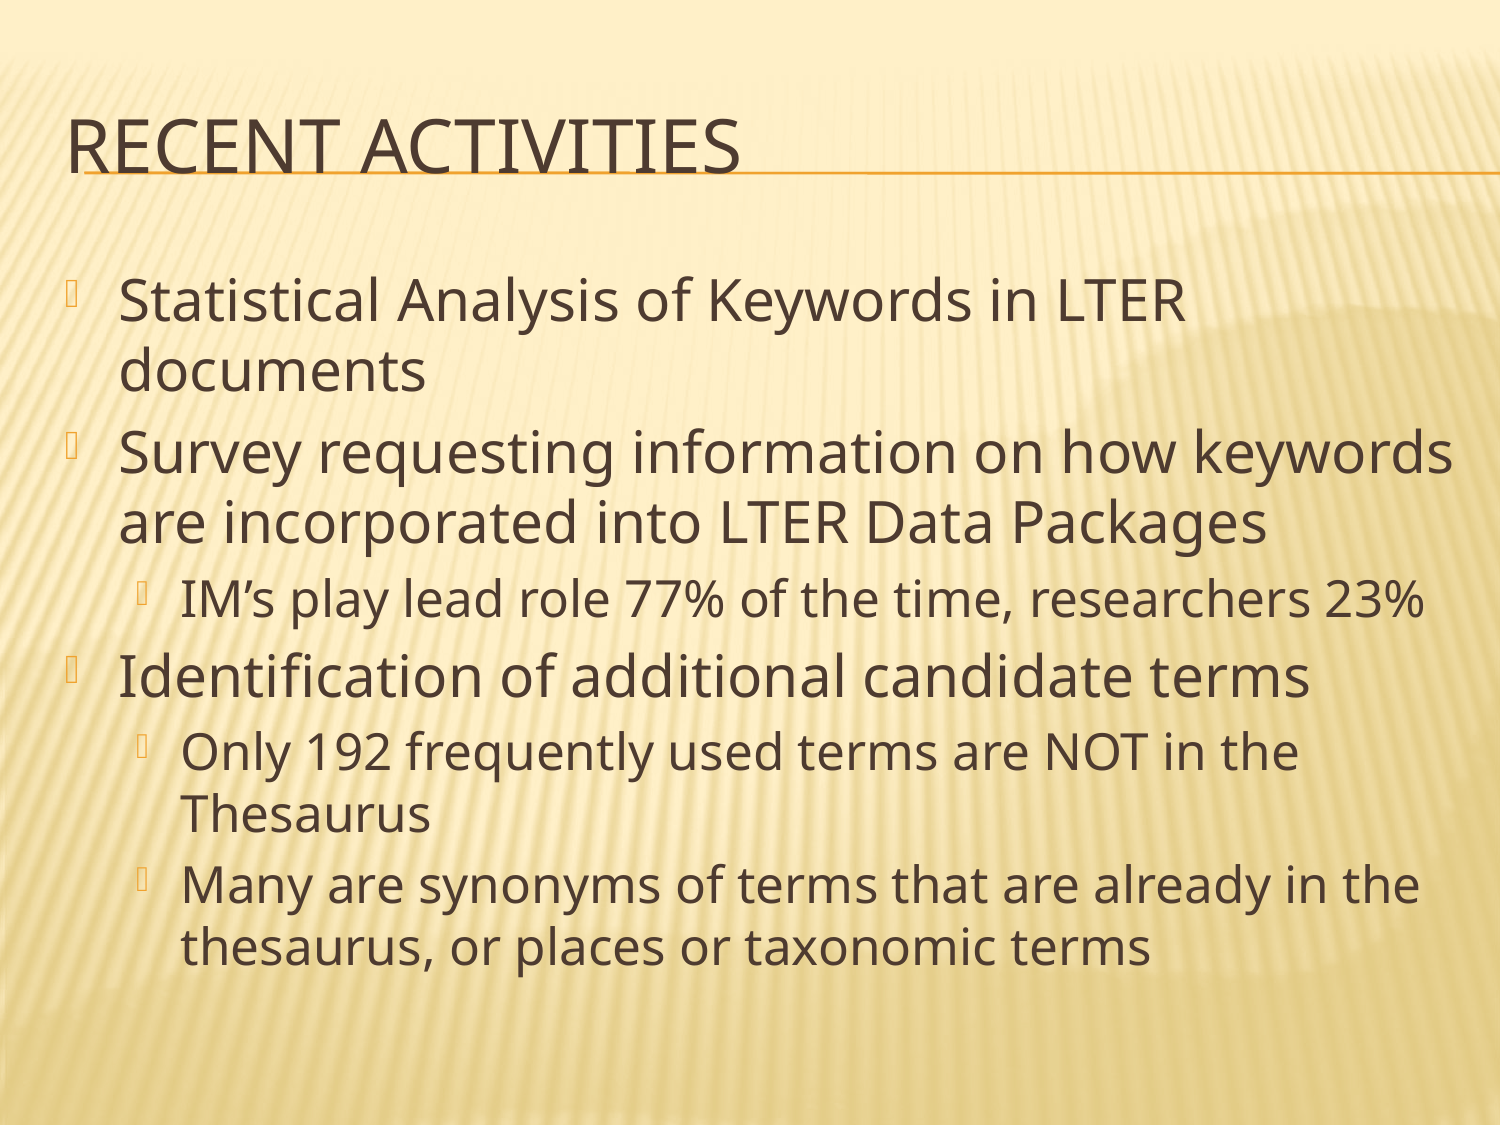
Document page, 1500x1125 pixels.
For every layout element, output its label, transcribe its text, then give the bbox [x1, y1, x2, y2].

list Statistical Analysis of Keywords in LTER documents Survey requesting information on how keywords are incorporated into LTER Data Packages IM’s play lead role 77% of the time, researchers 23% Identification of additional candidate terms Only 192 frequently used terms are NOT in the Thesaurus Many are synonyms of terms that are already in the thesaurus, or places or taxonomic terms [50, 254, 1475, 998]
title Recent Activities [50, 75, 1475, 213]
